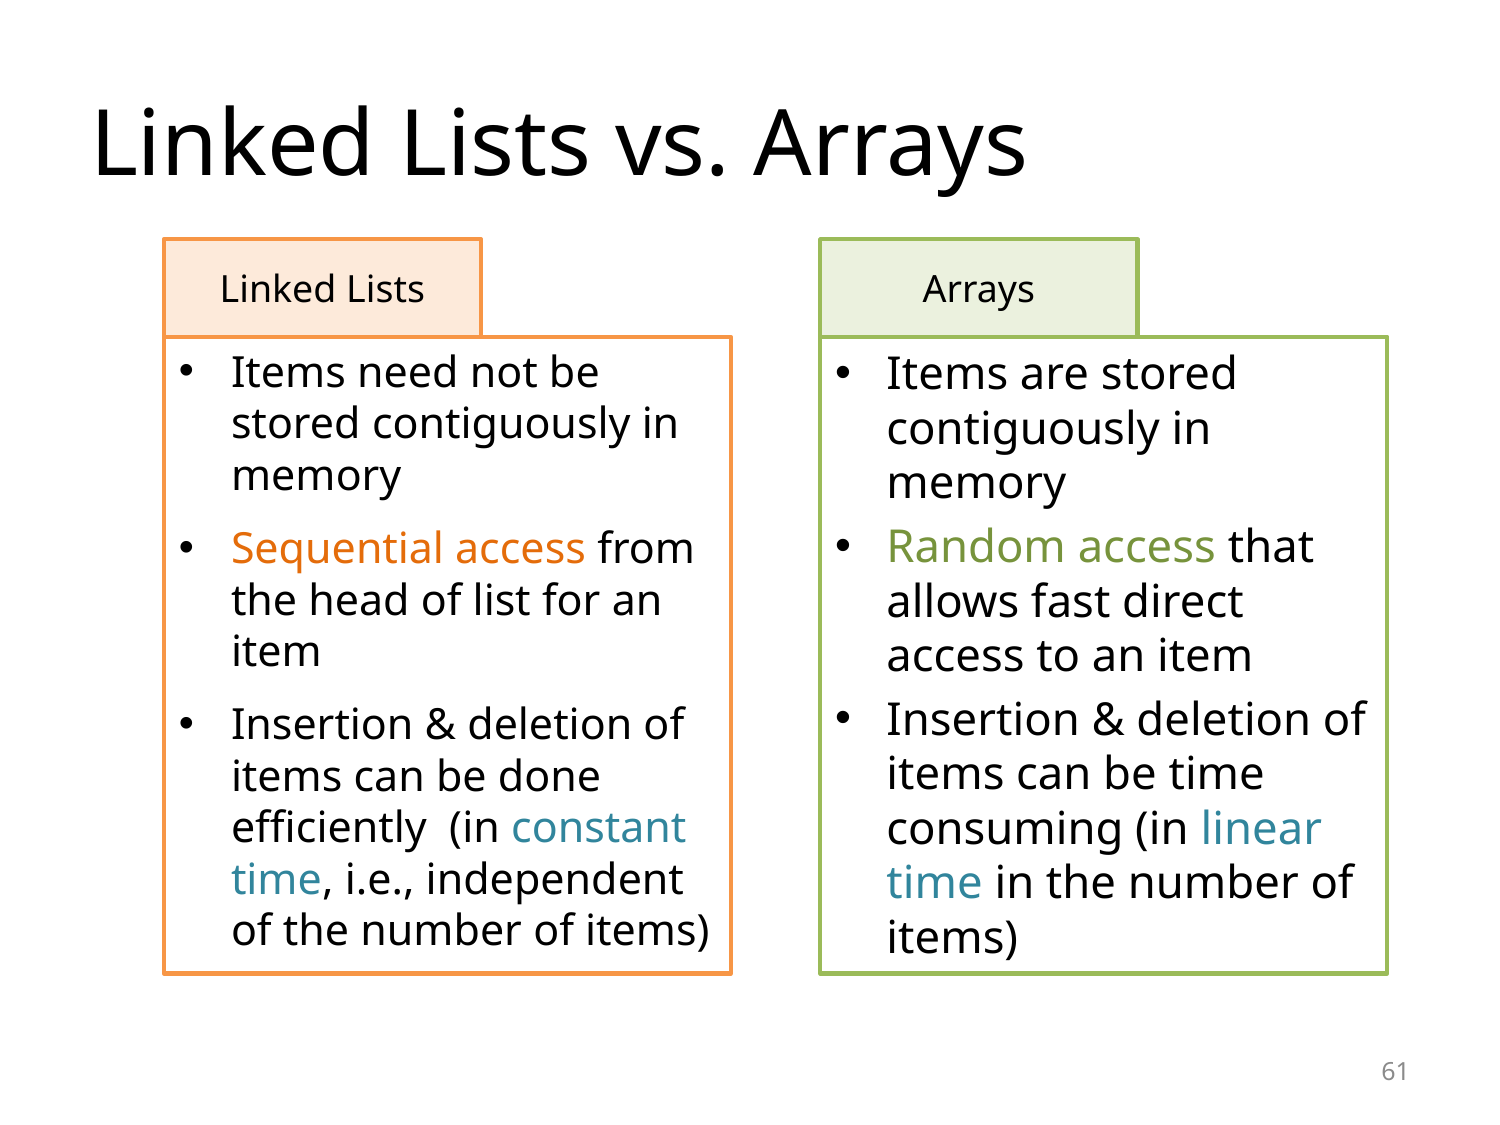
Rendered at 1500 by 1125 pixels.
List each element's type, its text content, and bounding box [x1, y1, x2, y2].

slide_number 61 [1074, 1042, 1425, 1103]
title Linked Lists vs. Arrays [75, 45, 1425, 233]
text_box Arrays [818, 237, 1140, 339]
text_box Linked Lists [162, 237, 483, 339]
list Items are stored contiguously in memory Random access that allows fast direct access to an item Insertion & deletion of items can be time consuming (in linear time in the number of items) [818, 335, 1389, 976]
text_box Items need not be stored contiguously in memory Sequential access from the head of list for an item Insertion & deletion of items can be done efficiently (in constant time, i.e., independent of the number of items) [162, 335, 733, 976]
